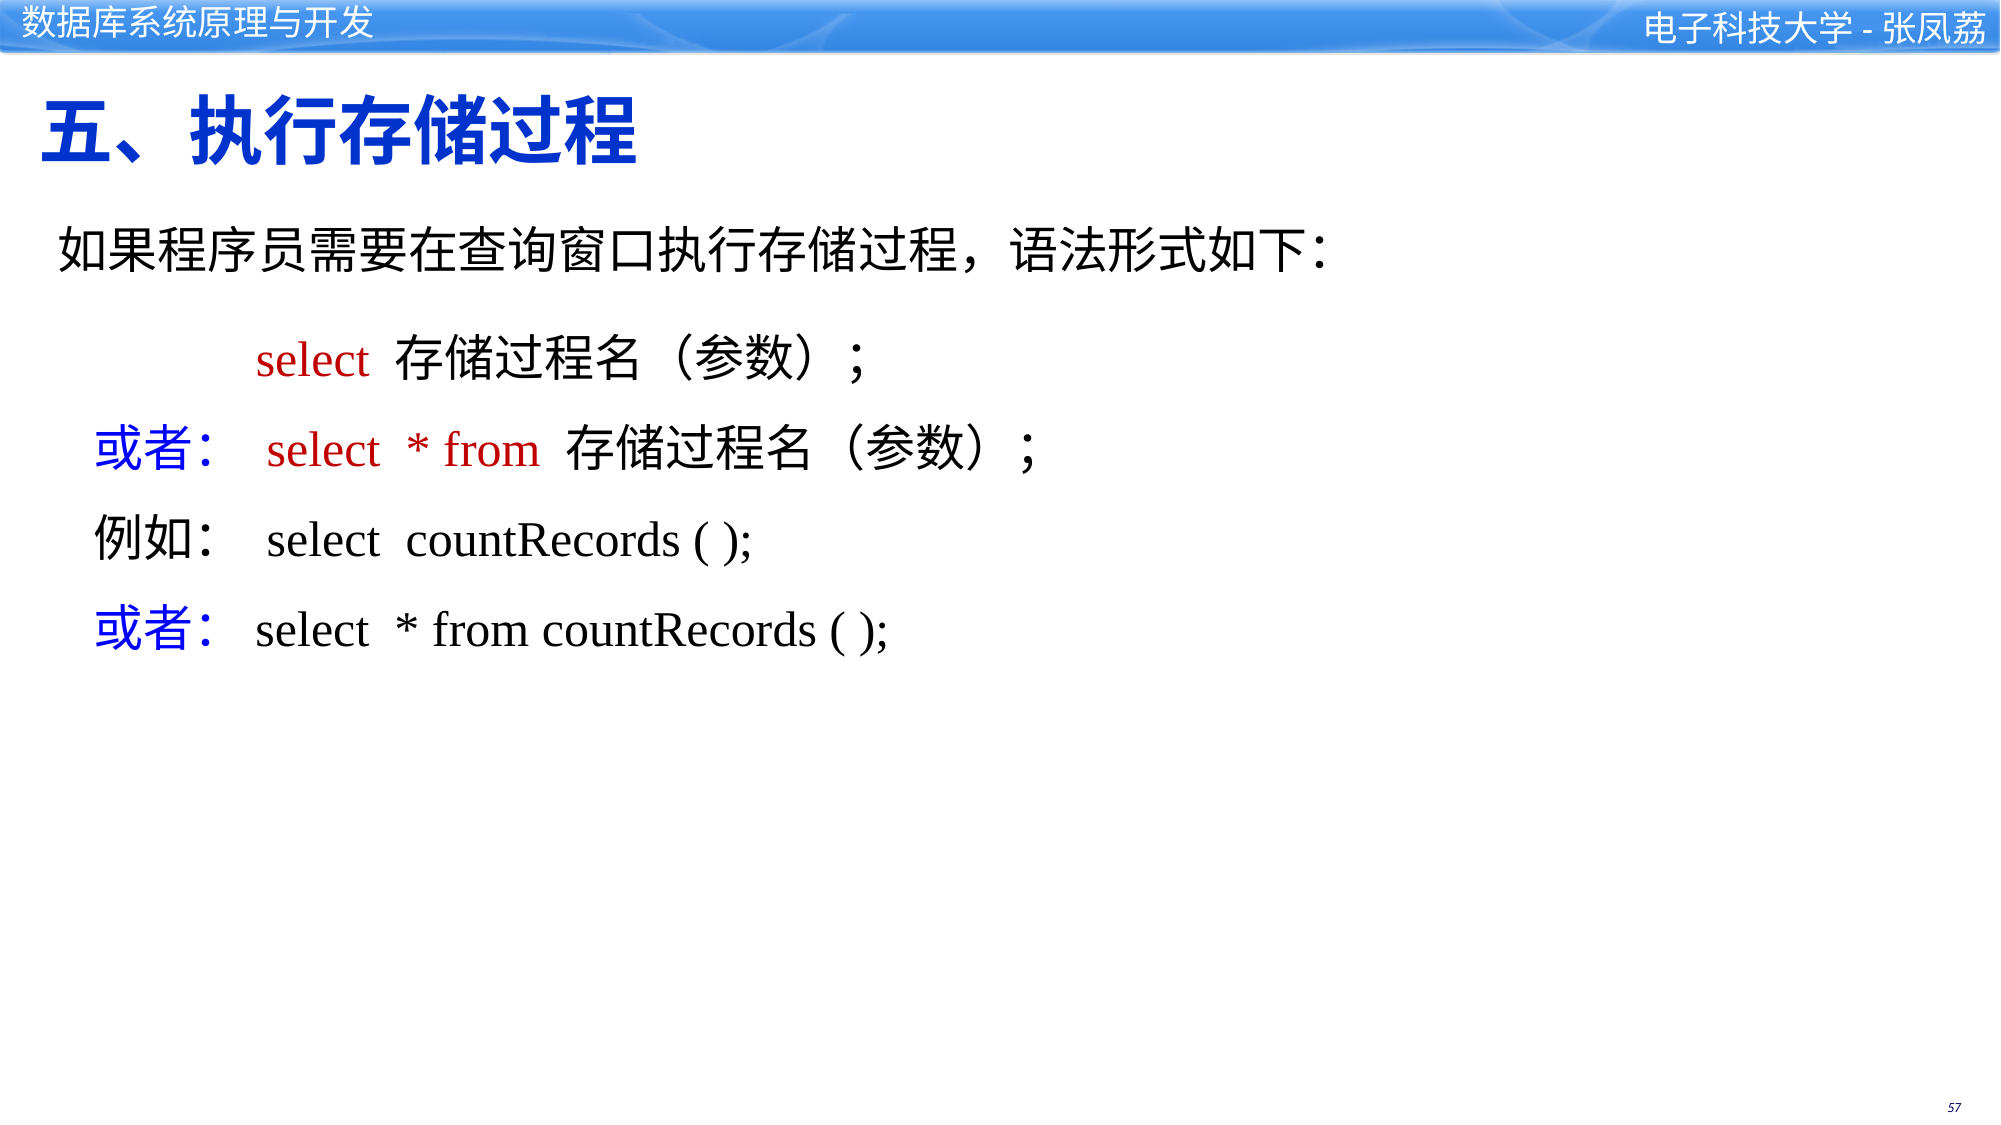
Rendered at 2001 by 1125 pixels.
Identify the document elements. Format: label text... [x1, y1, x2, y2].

text_box 如果程序员需要在查询窗口执行存储过程，语法形式如下： [43, 211, 1615, 287]
text_box 五、执行存储过程 [27, 78, 1154, 180]
text_box select 存储过程名（参数）； 或者： select * from 存储过程名（参数）； 例如： select countRecords ( ); 或者：select * from countRecords ( ); [78, 289, 1524, 664]
picture [0, 0, 2000, 55]
